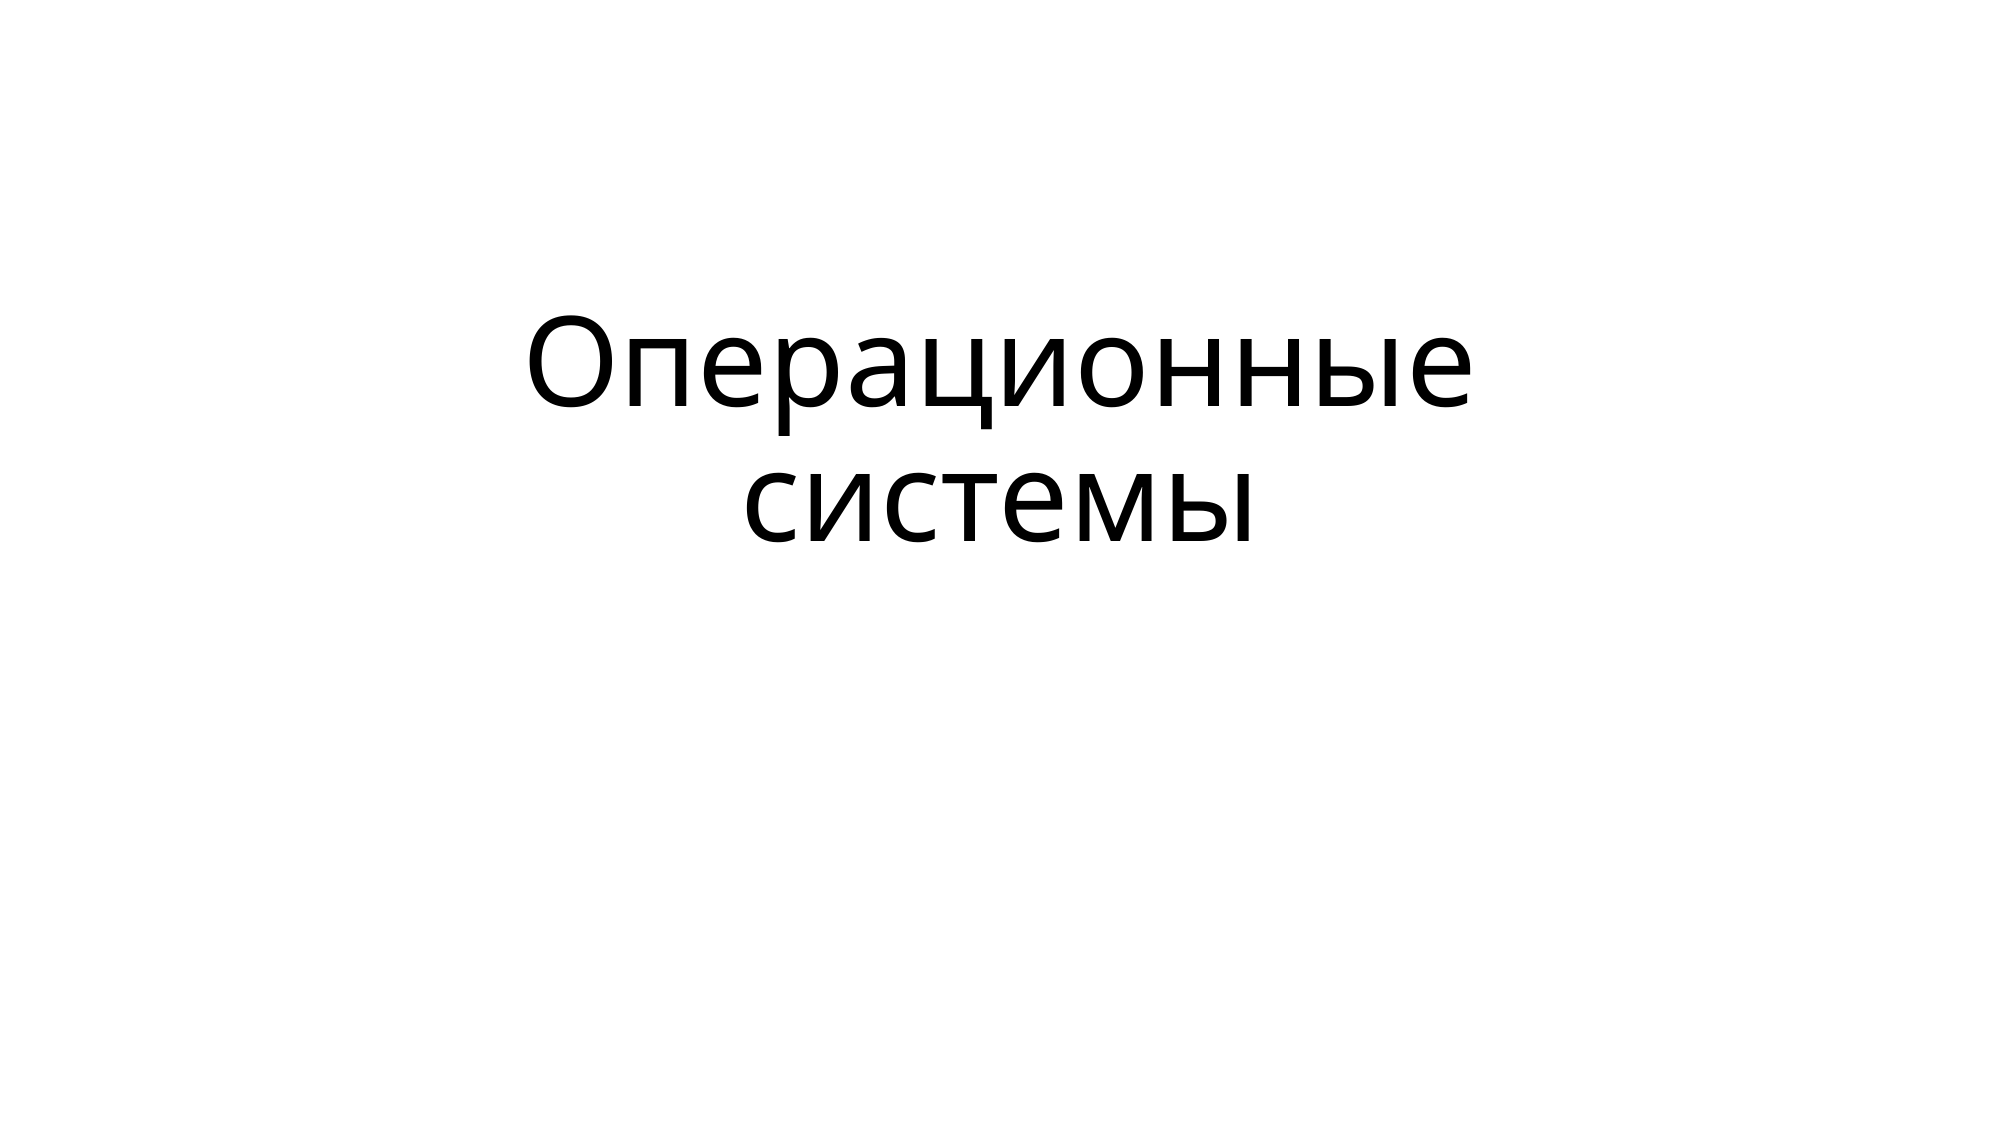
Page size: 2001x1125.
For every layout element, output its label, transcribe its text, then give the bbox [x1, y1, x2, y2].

title Операционные системы [249, 184, 1750, 576]
